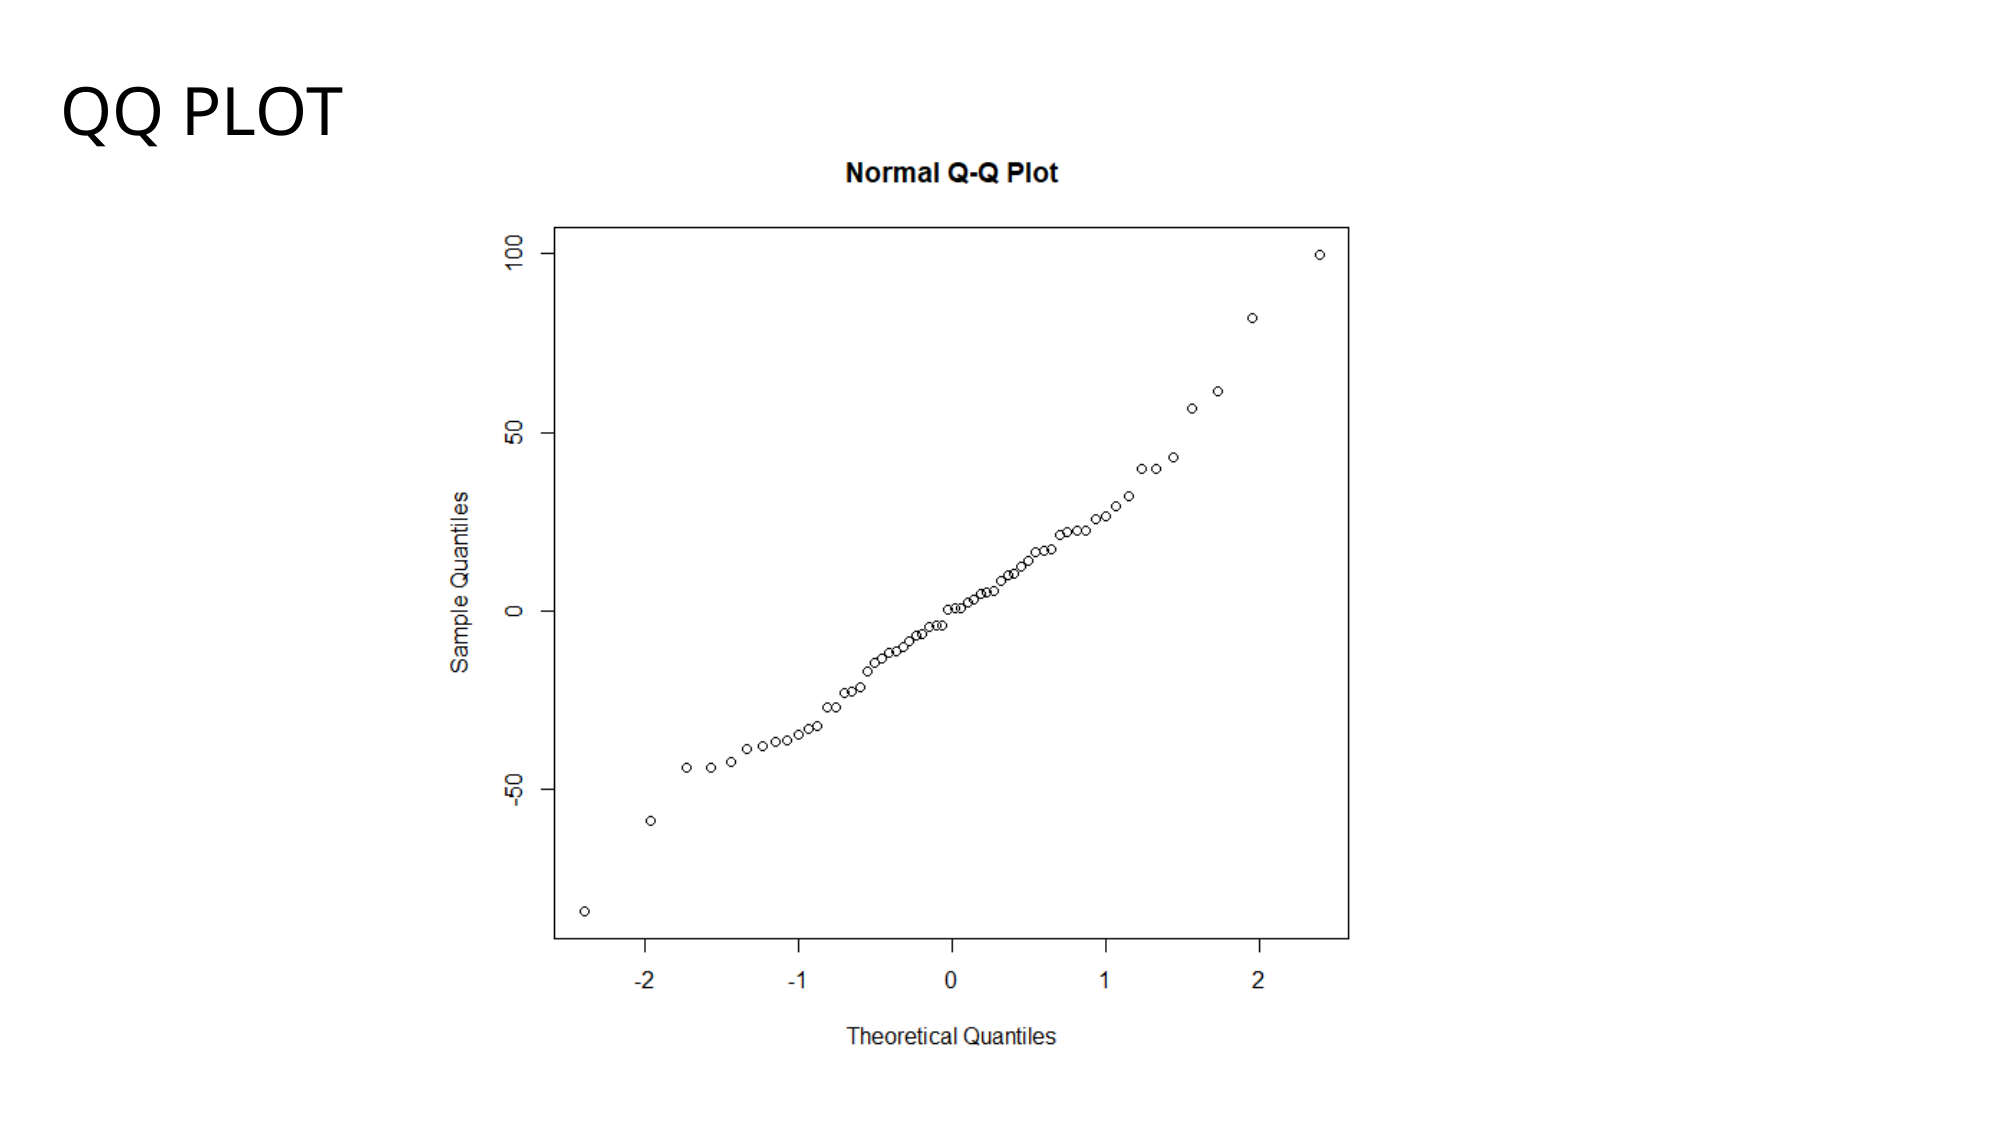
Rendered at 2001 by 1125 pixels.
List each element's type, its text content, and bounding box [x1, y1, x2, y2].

picture [442, 115, 1407, 1079]
title QQ PLOT [45, 4, 1771, 223]
